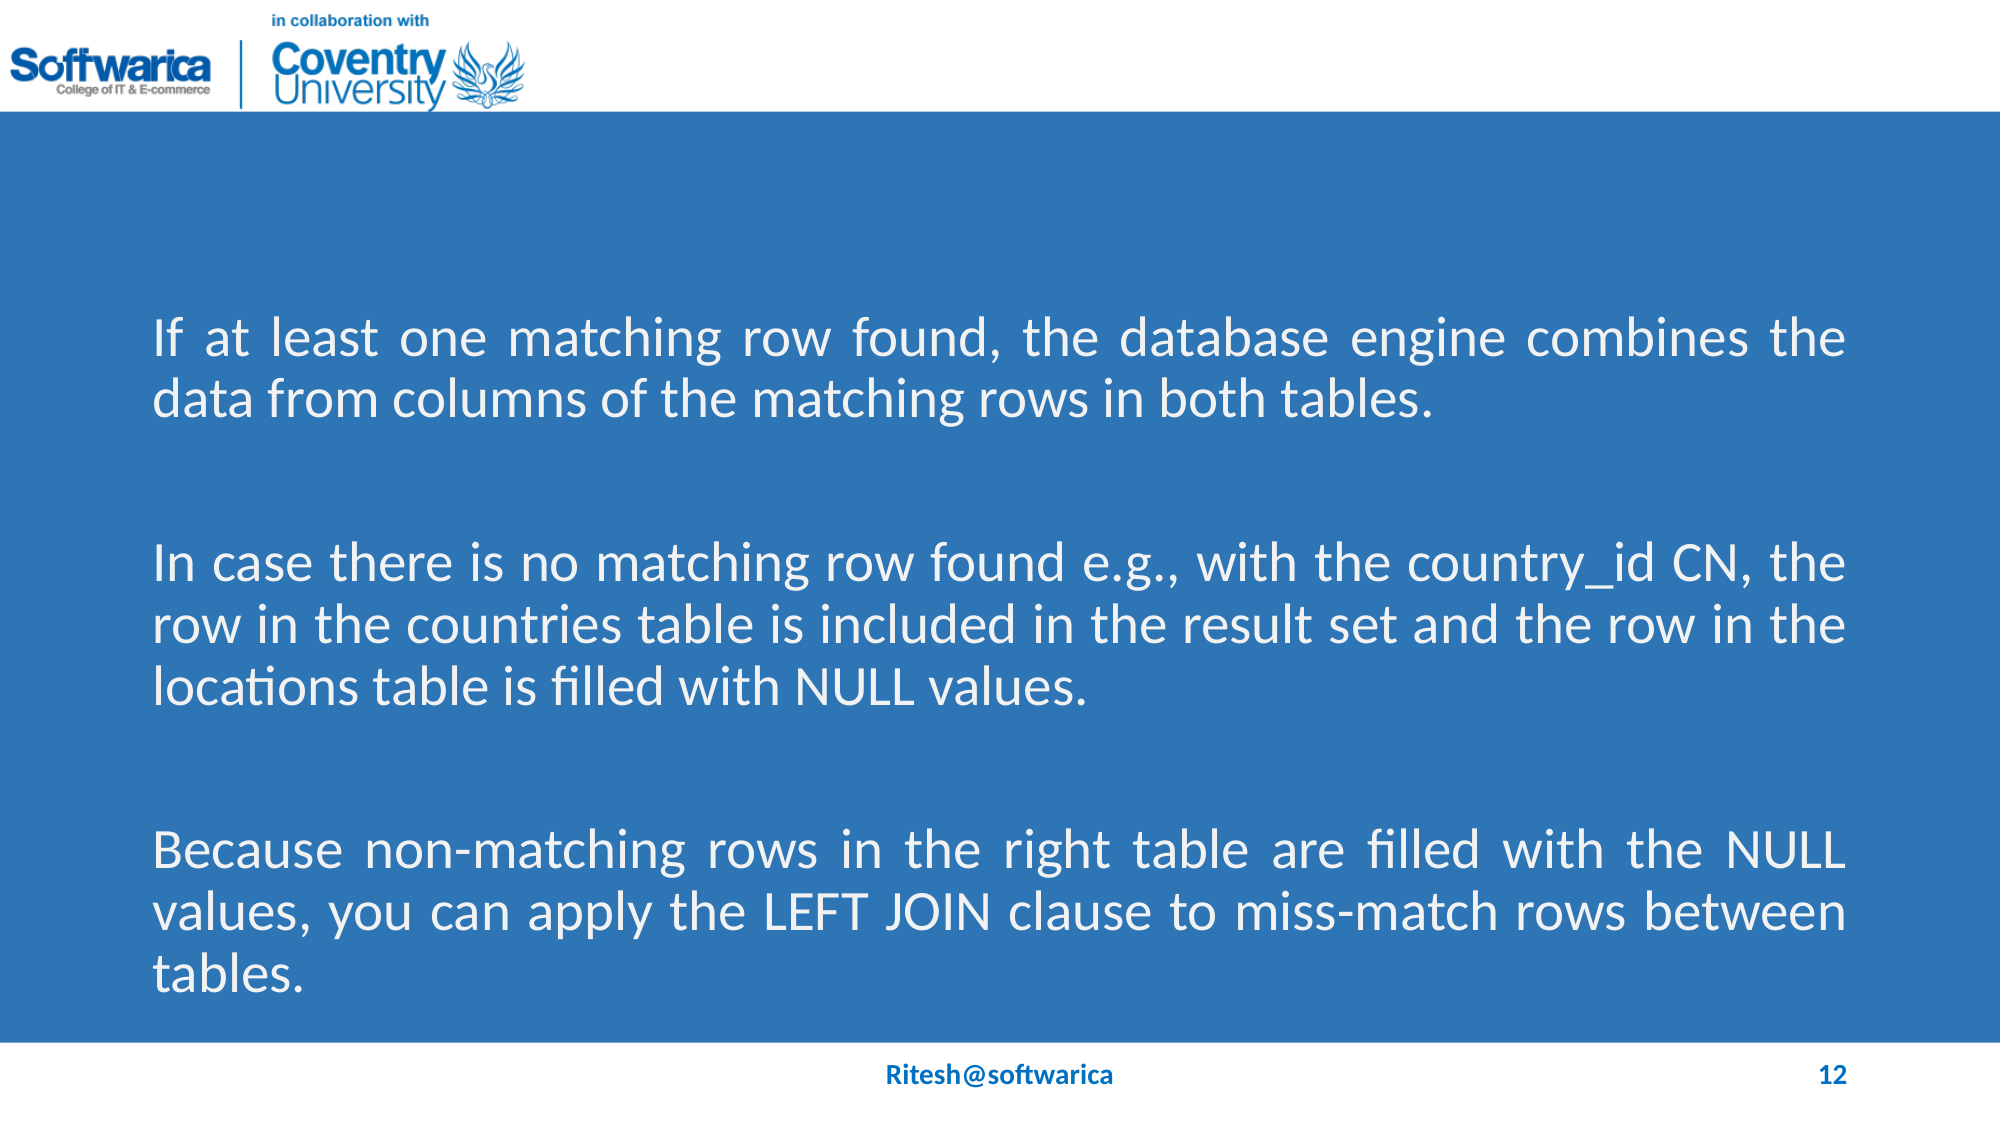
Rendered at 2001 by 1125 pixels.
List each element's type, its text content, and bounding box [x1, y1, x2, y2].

list If at least one matching row found, the database engine combines the data from columns of the matching rows in both tables. In case there is no matching row found e.g., with the country_id CN, the row in the countries table is included in the result set and the row in the locations table is filled with NULL values. Because non-matching rows in the right table are filled with the NULL values, you can apply the LEFT JOIN clause to miss-match rows between tables. [137, 299, 1863, 1014]
footer Ritesh@softwarica [662, 1042, 1338, 1103]
picture [10, 14, 525, 112]
slide_number 12 [1412, 1042, 1863, 1103]
